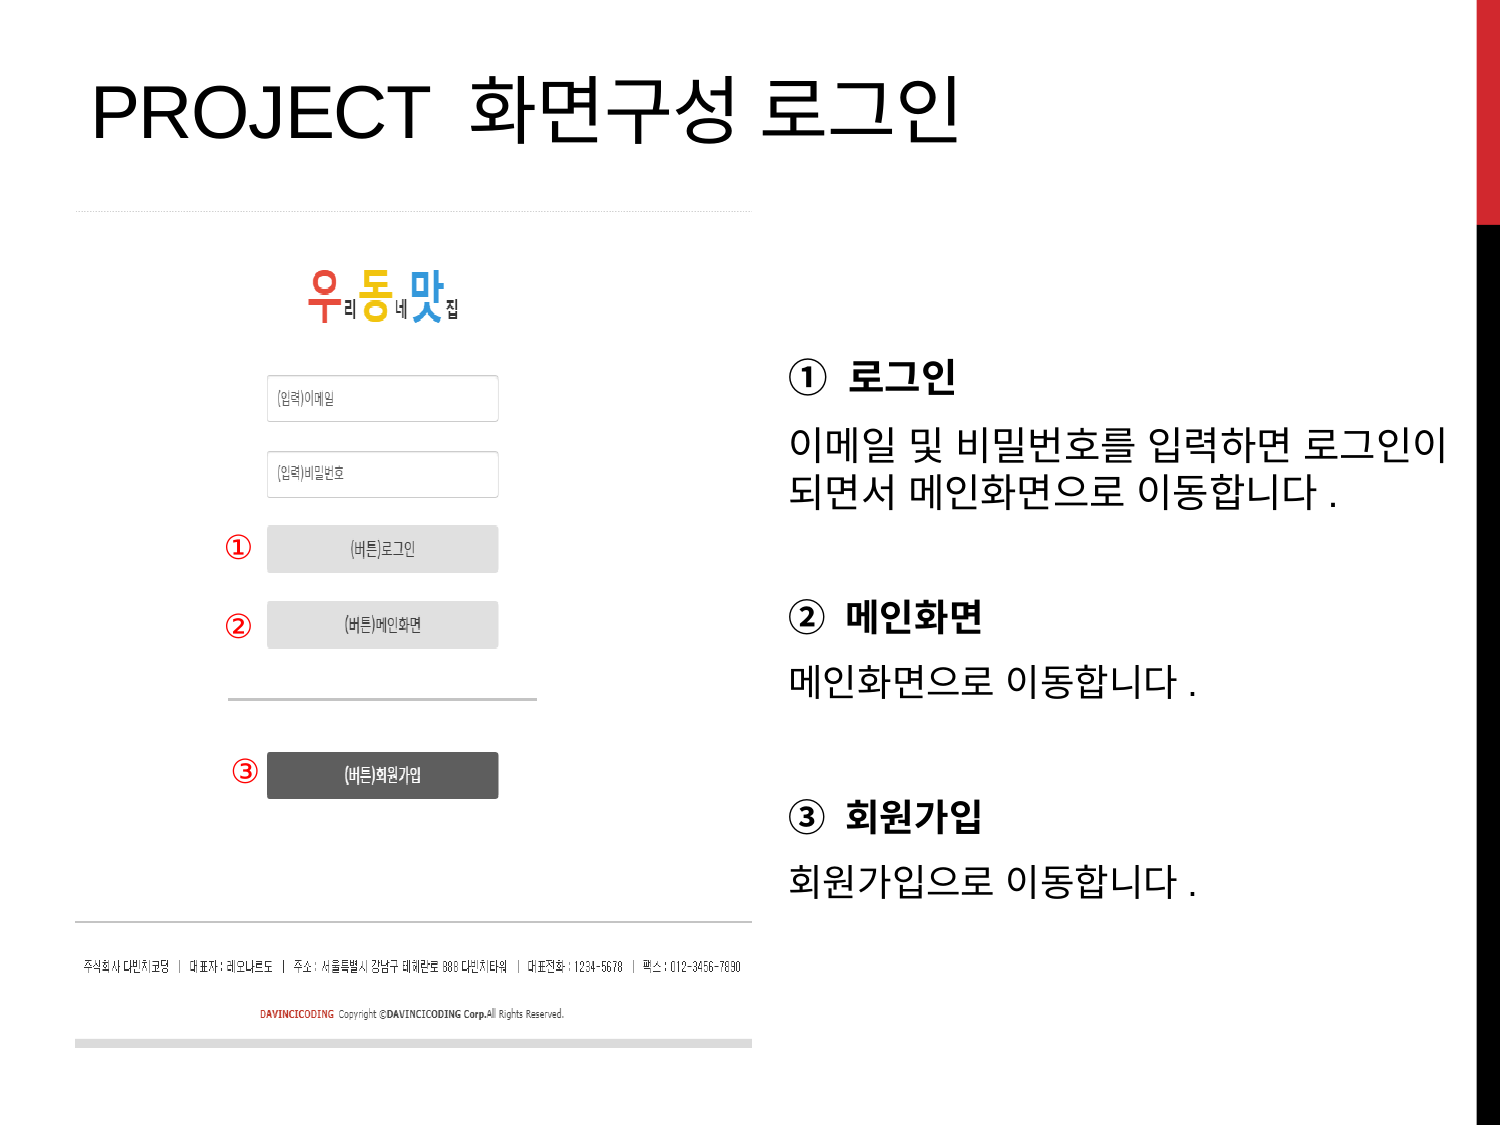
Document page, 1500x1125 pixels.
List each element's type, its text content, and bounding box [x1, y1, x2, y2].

picture [74, 211, 752, 1048]
text_box Project 화면구성 로그인 [75, 24, 1436, 161]
text_box ② 메인화면 메인화면으로 이동합니다. [773, 586, 1471, 768]
text_box ① 로그인 이메일 및 비밀번호를 입력하면 로그인이 되면서 메인화면으로 이동합니다. [773, 345, 1471, 527]
text_box ③ 회원가입 회원가입으로 이동합니다. [773, 786, 1471, 969]
